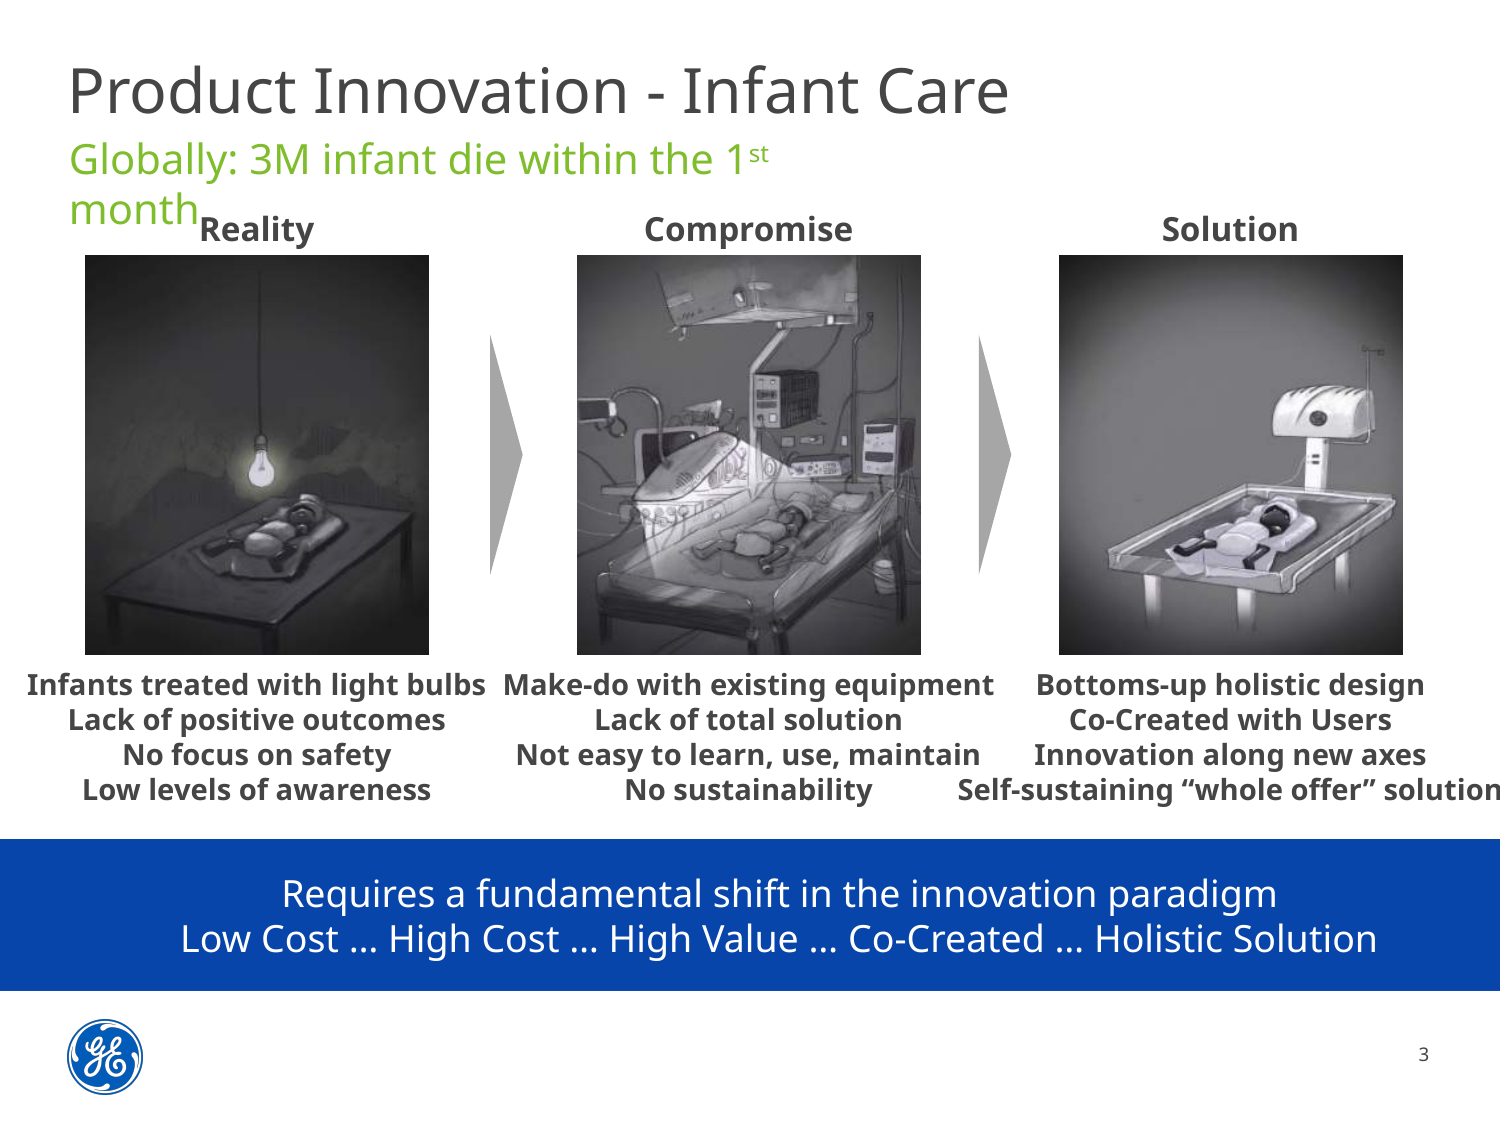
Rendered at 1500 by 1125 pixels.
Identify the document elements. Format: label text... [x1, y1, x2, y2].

picture [576, 254, 921, 655]
text_box Infants treated with light bulbs Lack of positive outcomes No focus on safety Low levels of awareness [12, 659, 487, 814]
picture [67, 1019, 143, 1095]
picture [84, 254, 429, 655]
slide_number 3 [1393, 1042, 1430, 1112]
picture [1058, 254, 1403, 655]
text_box Solution [1146, 200, 1315, 253]
text_box Globally: 3M infant die within the 1st month [54, 125, 889, 241]
text_box [978, 334, 1012, 575]
text_box Bottoms-up holistic design Co-Created with Users Innovation along new axes Self-sustaining “whole offer” solution [942, 659, 1500, 814]
text_box Reality [184, 200, 330, 253]
list Requires a fundamental shift in the innovation paradigm Low Cost … High Cost … High Value … Co-Created … Holistic Solution [0, 839, 1500, 991]
text_box Compromise [628, 200, 869, 253]
title Product Innovation - Infant Care [67, 60, 1494, 240]
text_box Make-do with existing equipment Lack of total solution Not easy to learn, use, maintain No sustainability [487, 659, 942, 814]
text_box [490, 334, 523, 575]
